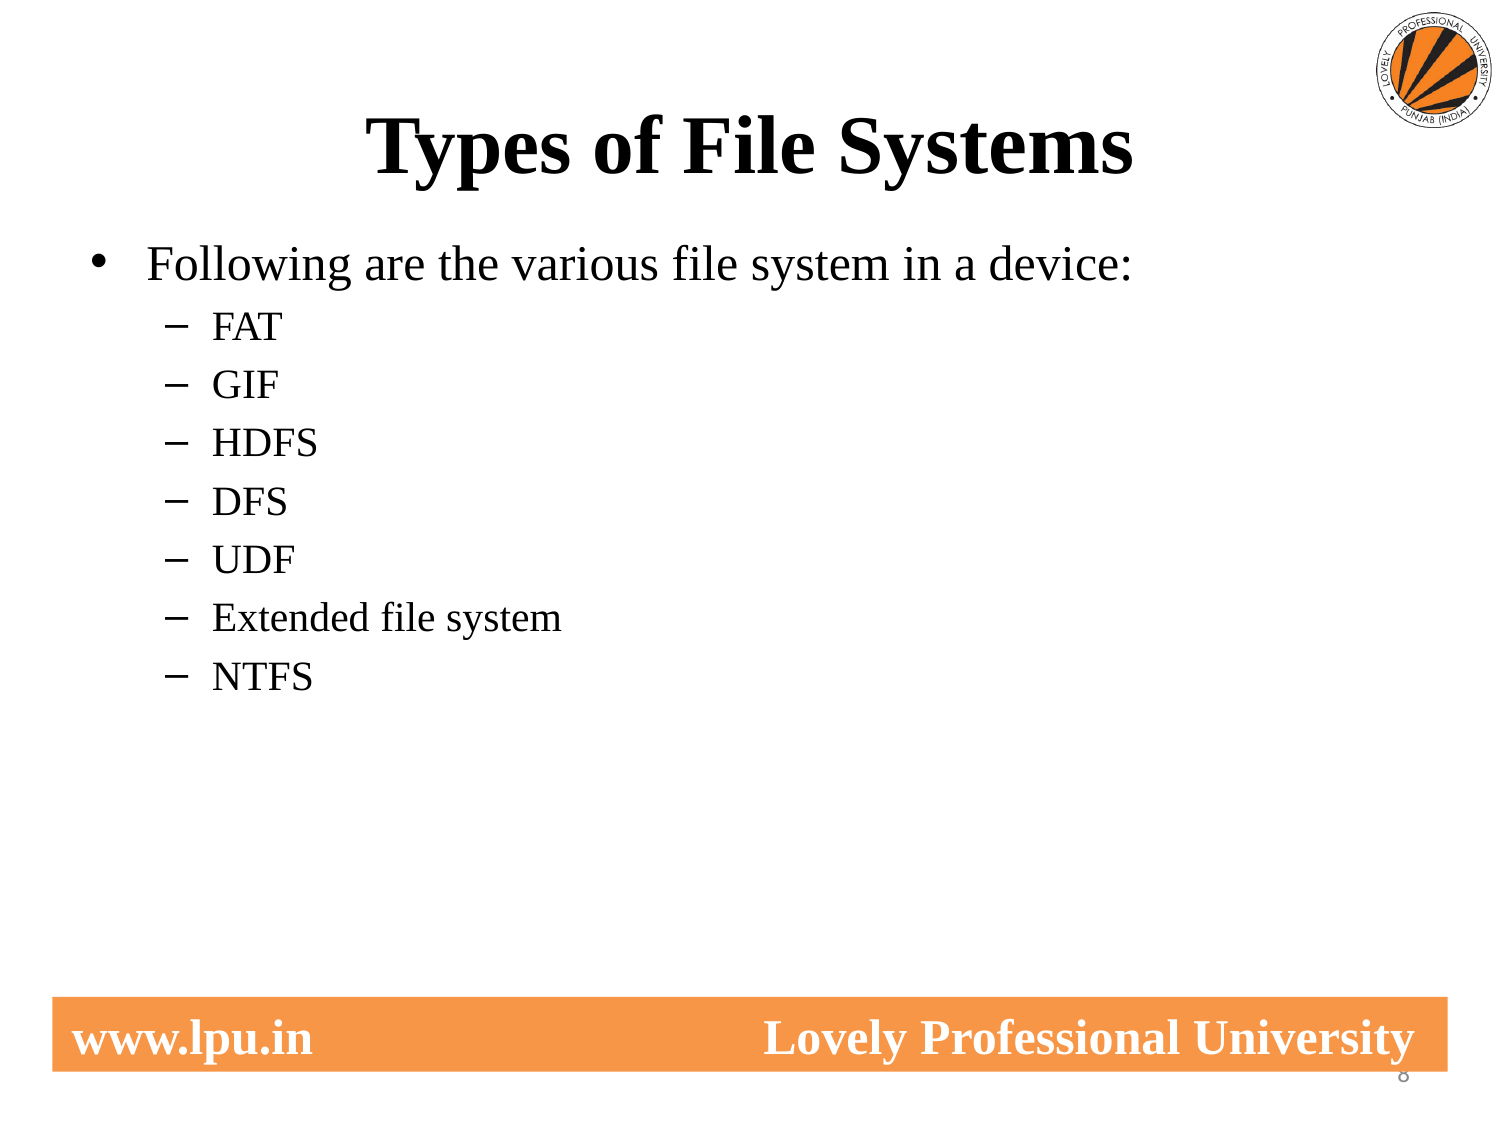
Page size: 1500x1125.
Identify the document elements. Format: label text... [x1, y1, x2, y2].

text_box 8 [1074, 1072, 1425, 1103]
list Following are the various file system in a device: FAT GIF HDFS DFS UDF Extended file system NTFS [75, 222, 1425, 966]
title Types of File Systems [75, 45, 1425, 222]
text_box www.lpu.in Lovely Professional University [52, 996, 1448, 1072]
picture [1375, 11, 1492, 128]
